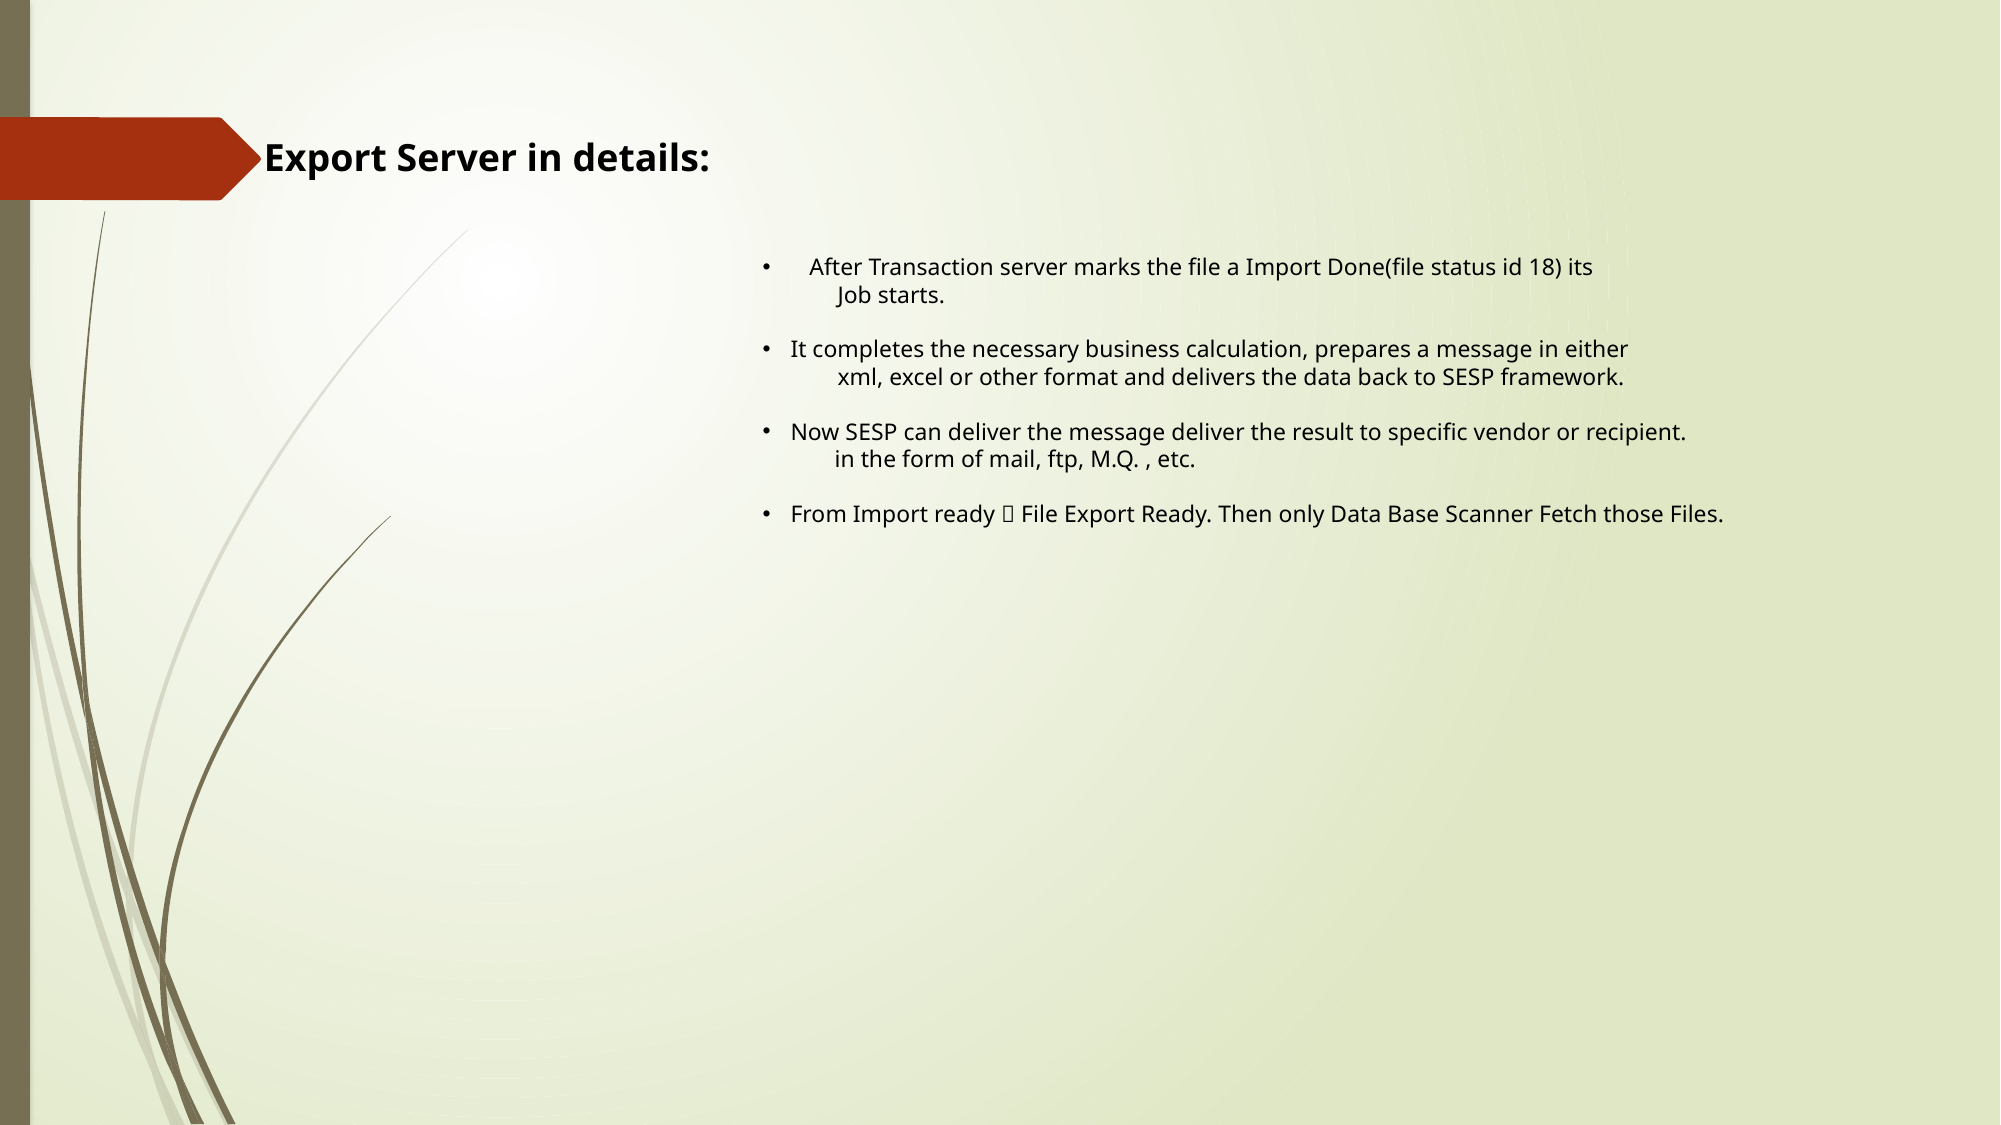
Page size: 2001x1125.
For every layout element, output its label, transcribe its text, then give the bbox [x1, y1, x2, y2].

text_box Export Server in details: [249, 126, 726, 187]
text_box After Transaction server marks the file a Import Done(file status id 18) its Job starts. It completes the necessary business calculation, prepares a message in either xml, excel or other format and delivers the data back to SESP framework. Now SESP can deliver the message deliver the result to specific vendor or recipient. in the form of mail, ftp, M.Q. , etc. From Import ready  File Export Ready. Then only Data Base Scanner Fetch those Files. [747, 245, 1740, 563]
